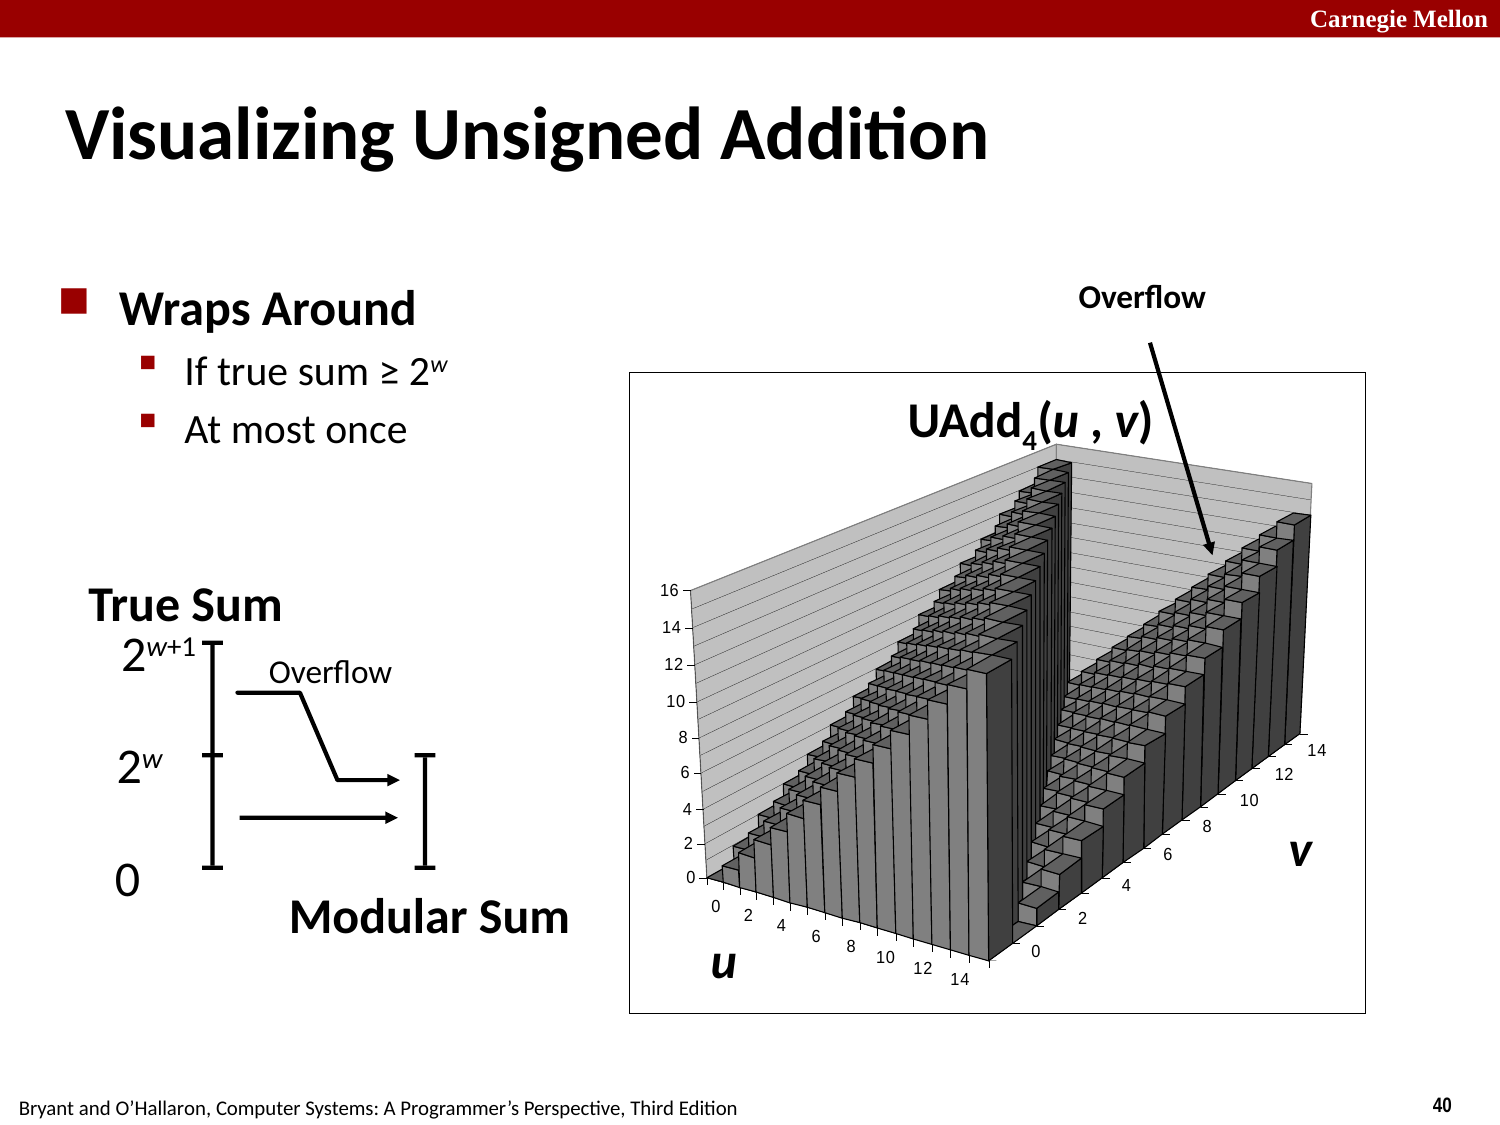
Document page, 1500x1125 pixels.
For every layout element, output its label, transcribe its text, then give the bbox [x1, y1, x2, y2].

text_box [99, 613, 436, 915]
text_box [624, 367, 1374, 1020]
text_box True Sum [73, 563, 298, 639]
title Visualizing Unsigned Addition [49, 83, 1339, 176]
text_box Overflow [1063, 267, 1221, 323]
text_box Modular Sum [273, 876, 586, 951]
list Wraps Around If true sum ≥ 2w At most once [47, 267, 619, 1125]
